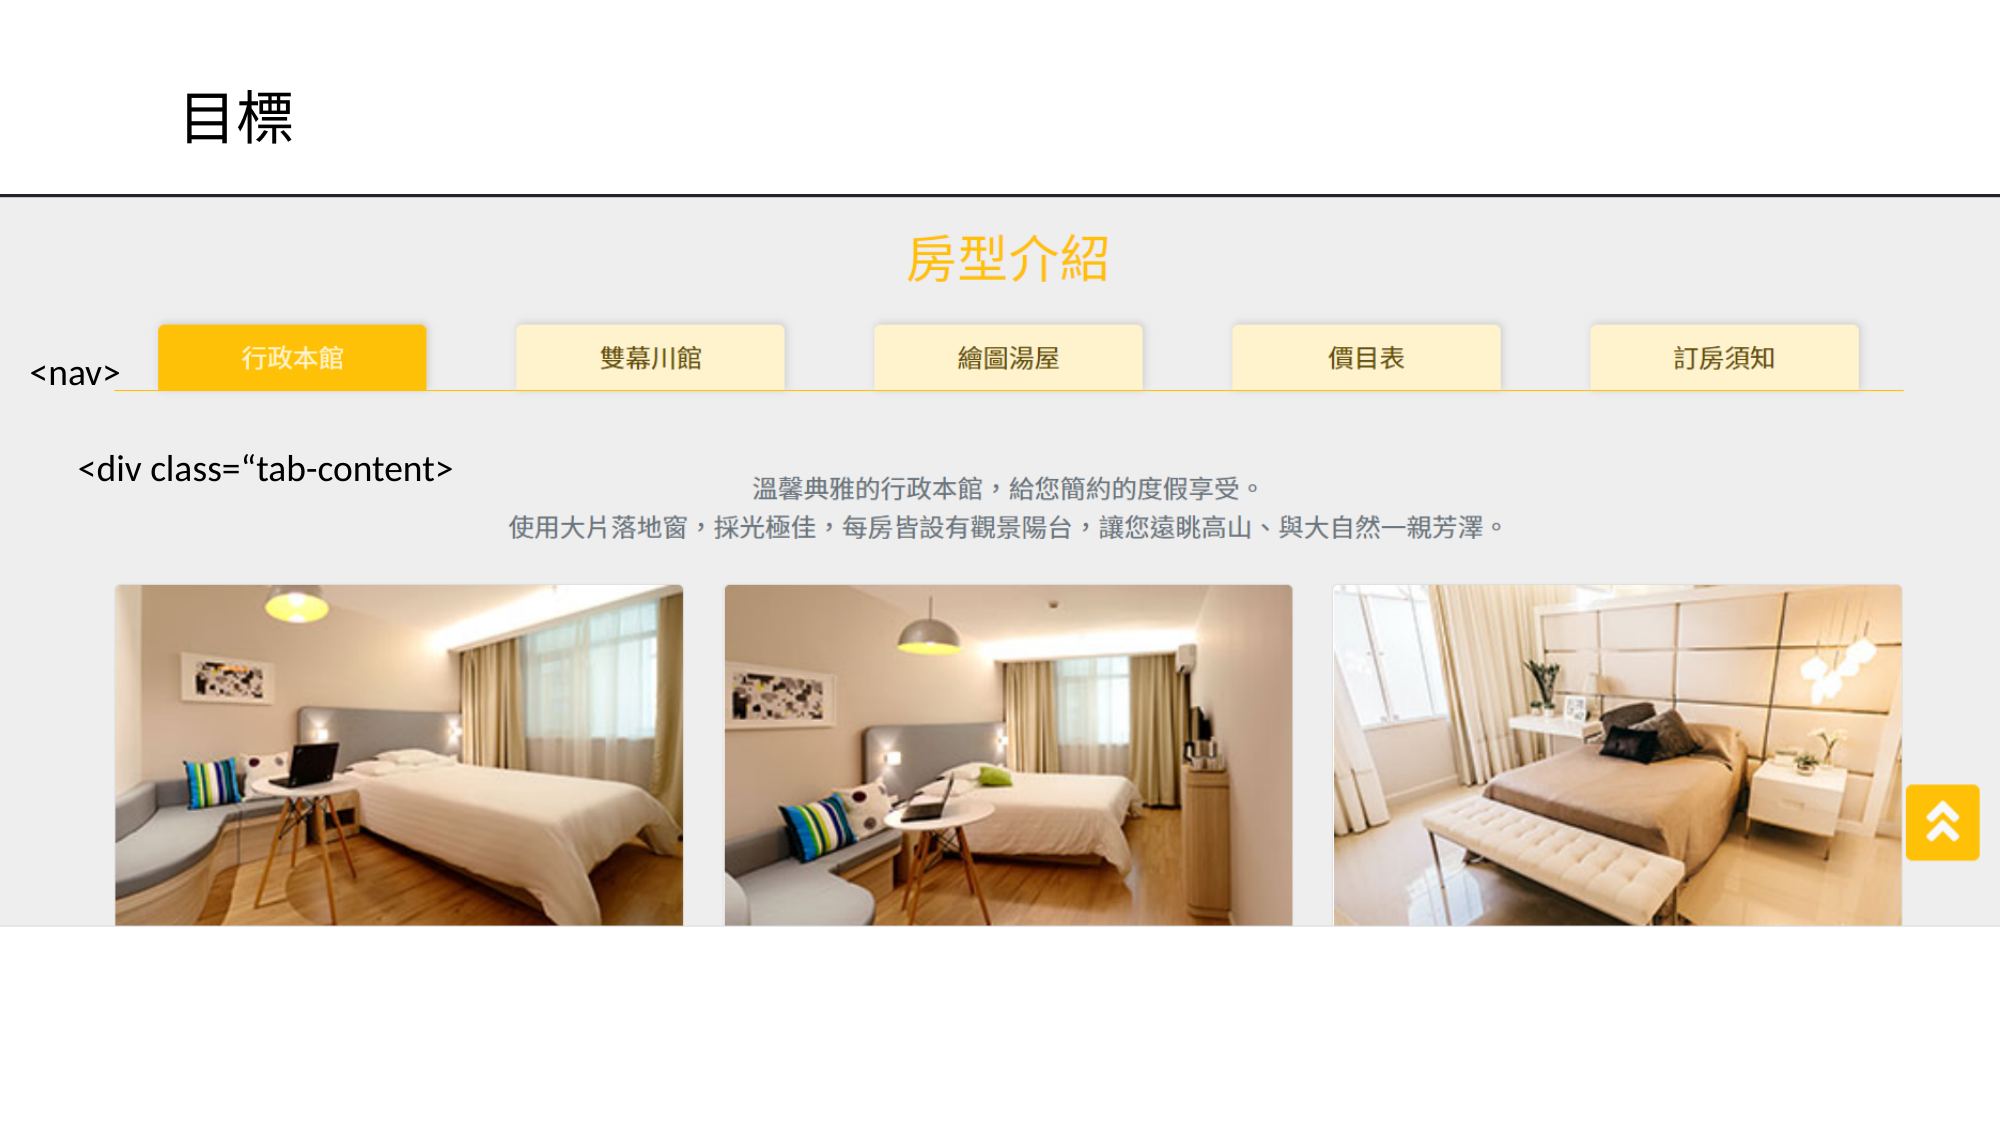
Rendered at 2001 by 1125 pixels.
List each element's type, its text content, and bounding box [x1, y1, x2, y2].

text_box 目標 [164, 73, 1744, 159]
picture [0, 194, 2000, 931]
